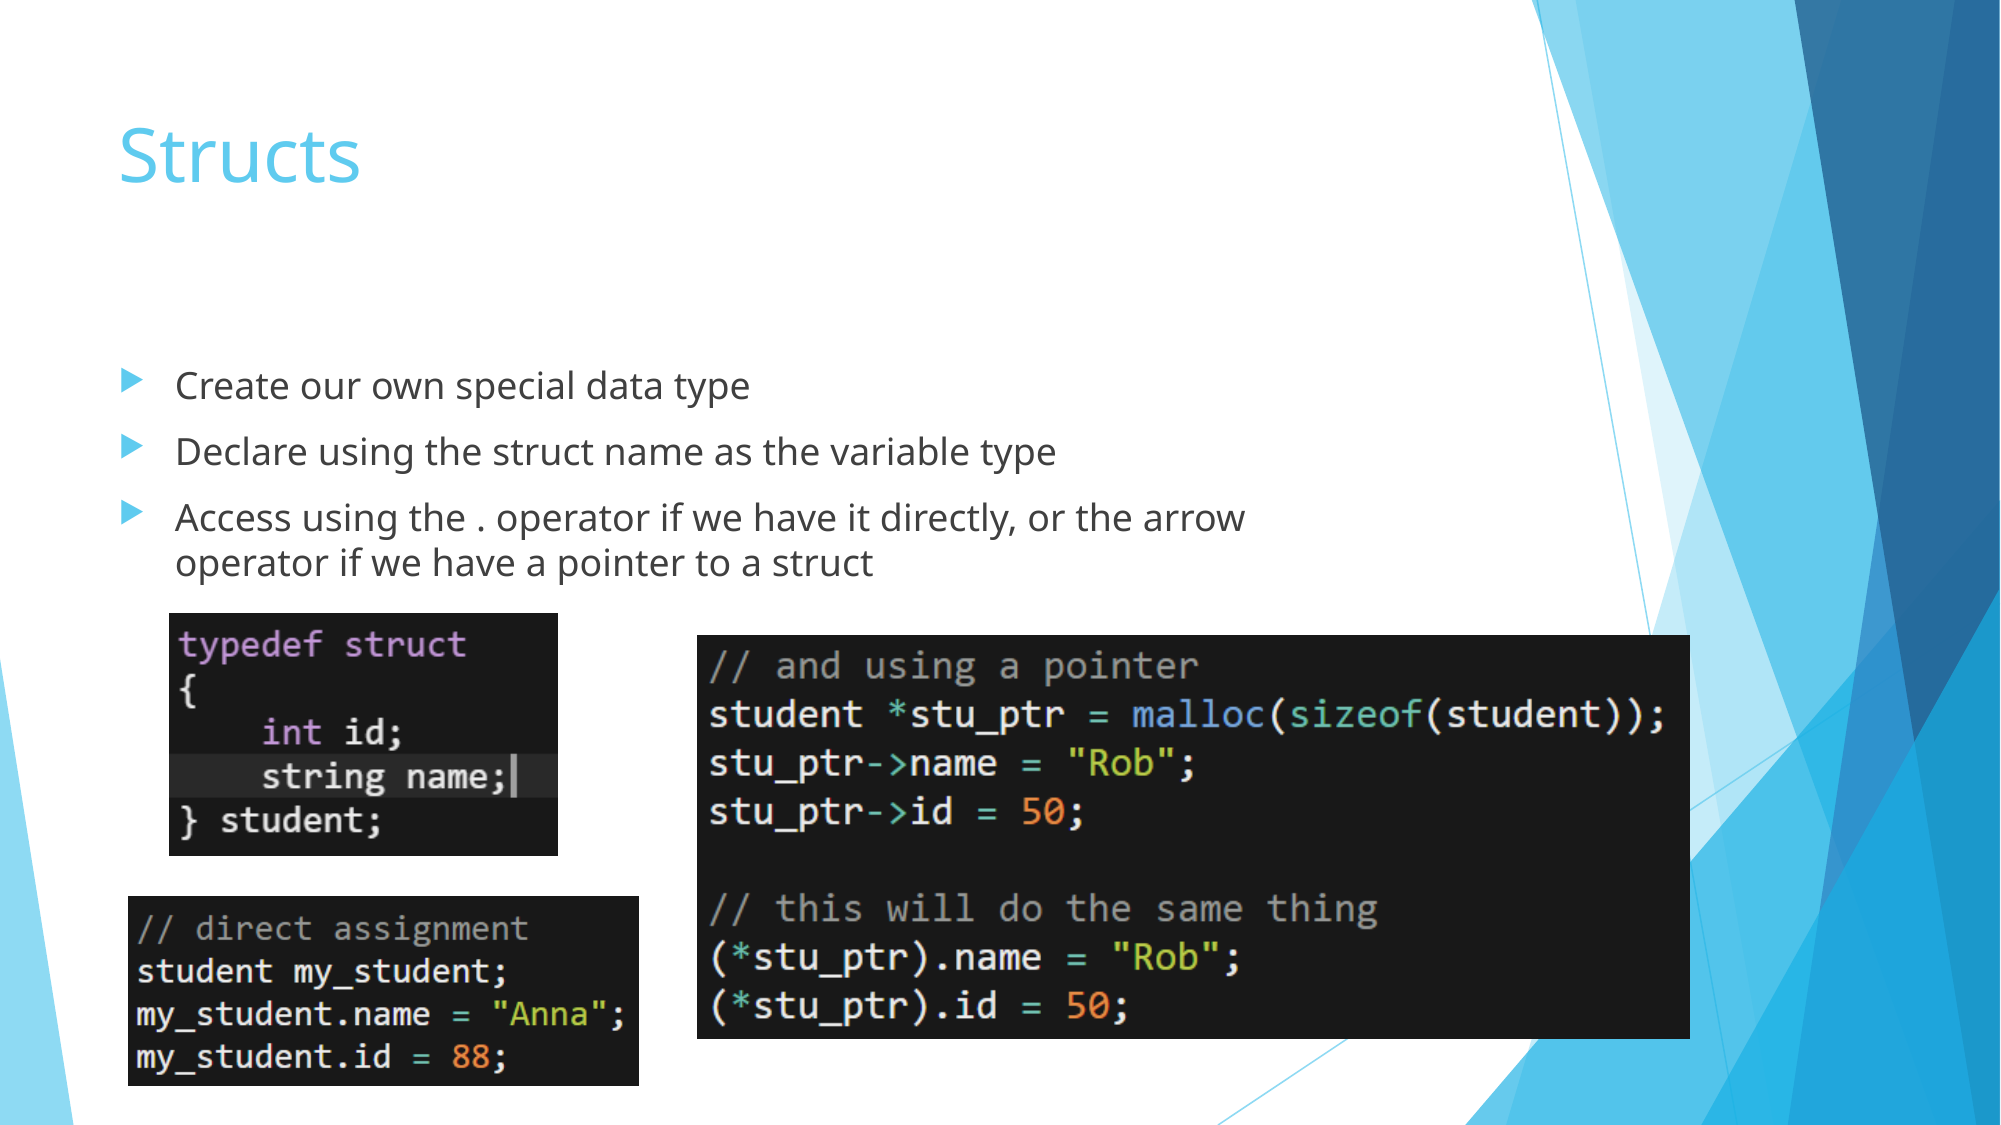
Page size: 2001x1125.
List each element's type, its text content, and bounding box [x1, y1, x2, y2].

title Structs [110, 99, 1522, 318]
picture [169, 613, 558, 856]
picture [696, 635, 1690, 1039]
list Create our own special data type Declare using the struct name as the variable type Access using the . operator if we have it directly, or the arrow operator if we have a pointer to a struct [110, 353, 1362, 992]
picture [128, 895, 639, 1087]
